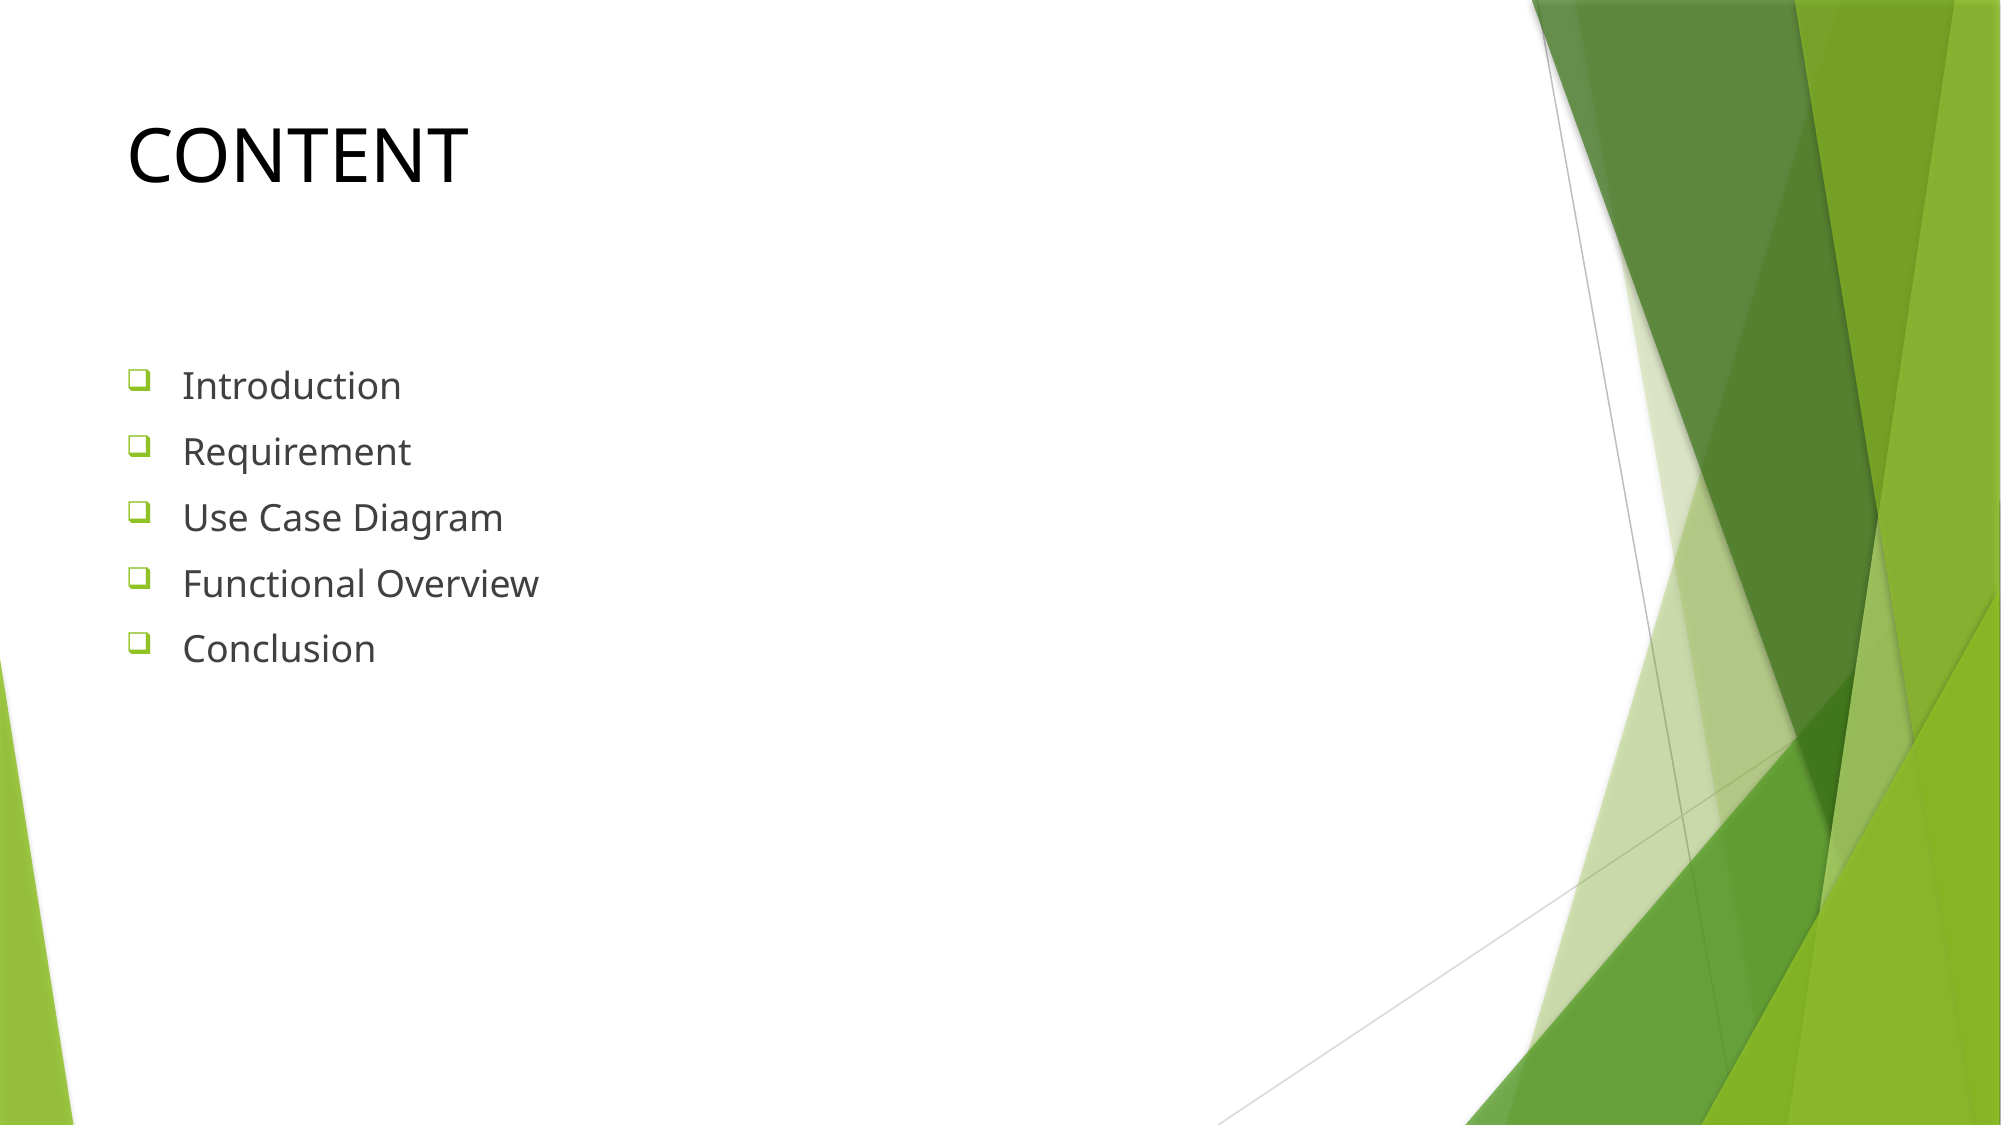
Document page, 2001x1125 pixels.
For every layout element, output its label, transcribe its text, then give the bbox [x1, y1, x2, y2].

title CONTENT [111, 99, 1522, 317]
list Introduction Requirement Use Case Diagram Functional Overview Conclusion [111, 354, 1522, 992]
